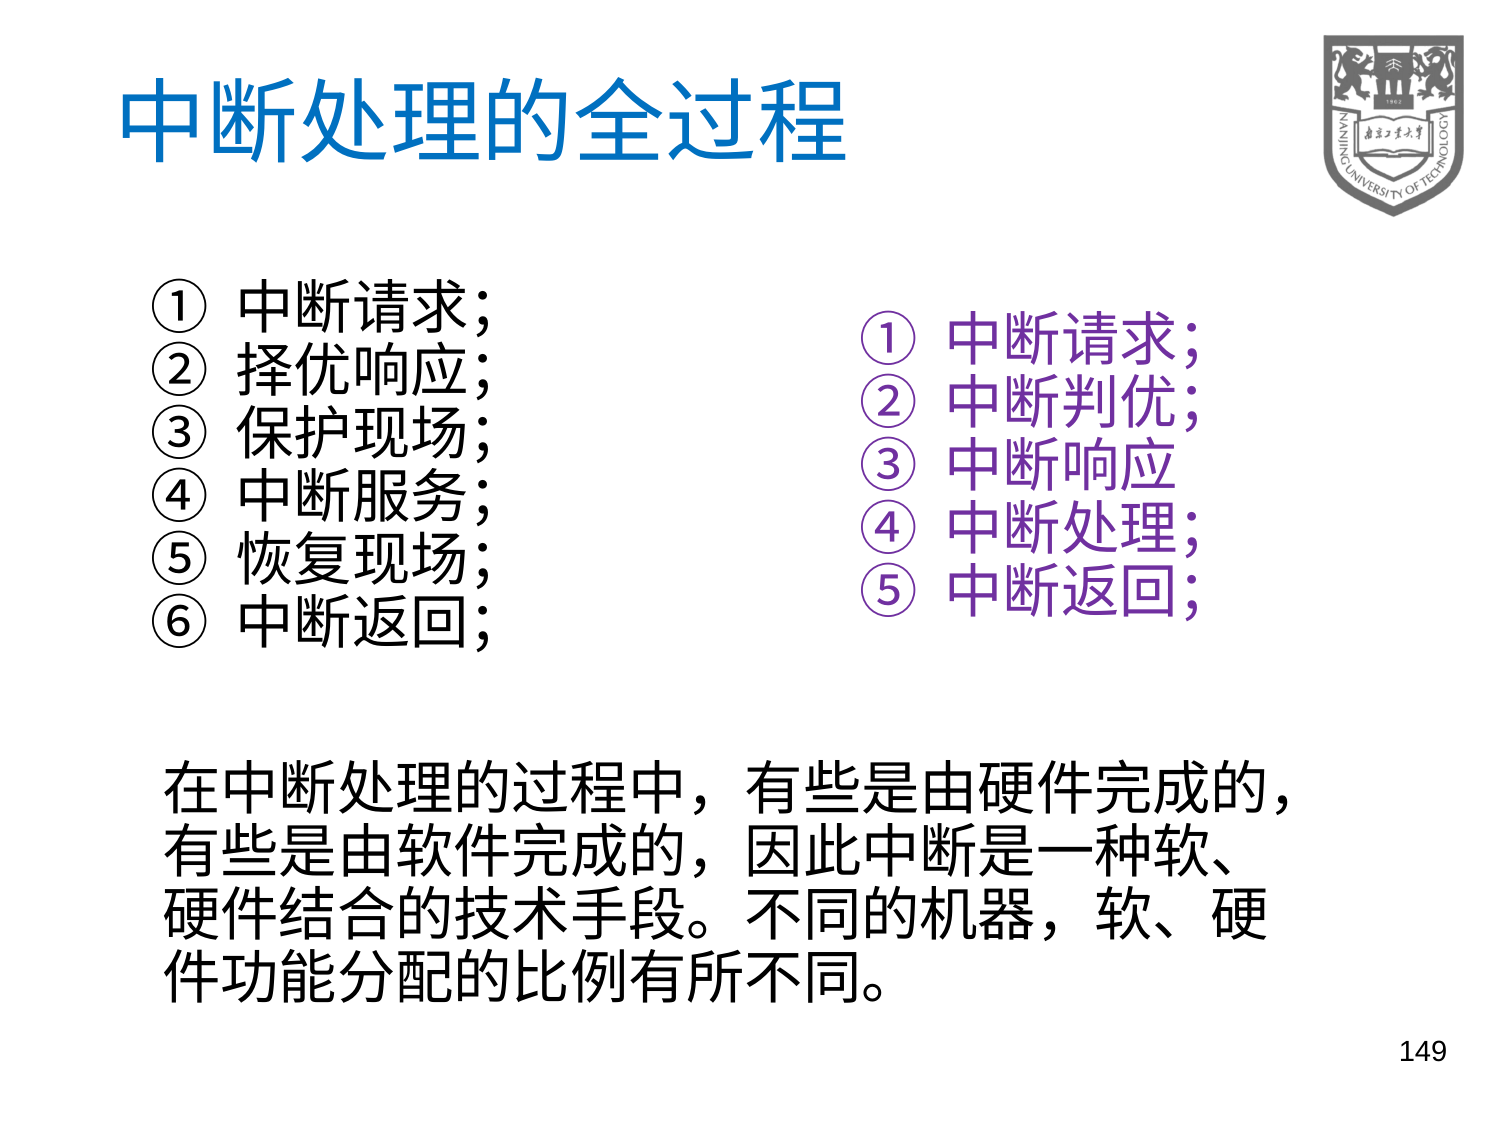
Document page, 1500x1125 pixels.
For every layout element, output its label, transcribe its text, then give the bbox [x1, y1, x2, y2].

slide_number 149 [1149, 1025, 1463, 1100]
title 中断处理的全过程 [99, 24, 1468, 213]
text_box ① 中断请求； ② 中断判优； ③ 中断响应 ④ 中断处理； ⑤ 中断返回； [886, 302, 1360, 633]
text_box 在中断处理的过程中，有些是由硬件完成的，有些是由软件完成的，因此中断是一种软、硬件结合的技术手段。不同的机器，软、硬件功能分配的比例有所不同。 [147, 751, 1309, 1018]
text_box ① 中断请求； ② 择优响应； ③ 保护现场； ④ 中断服务； ⑤ 恢复现场； ⑥ 中断返回； [135, 270, 886, 664]
